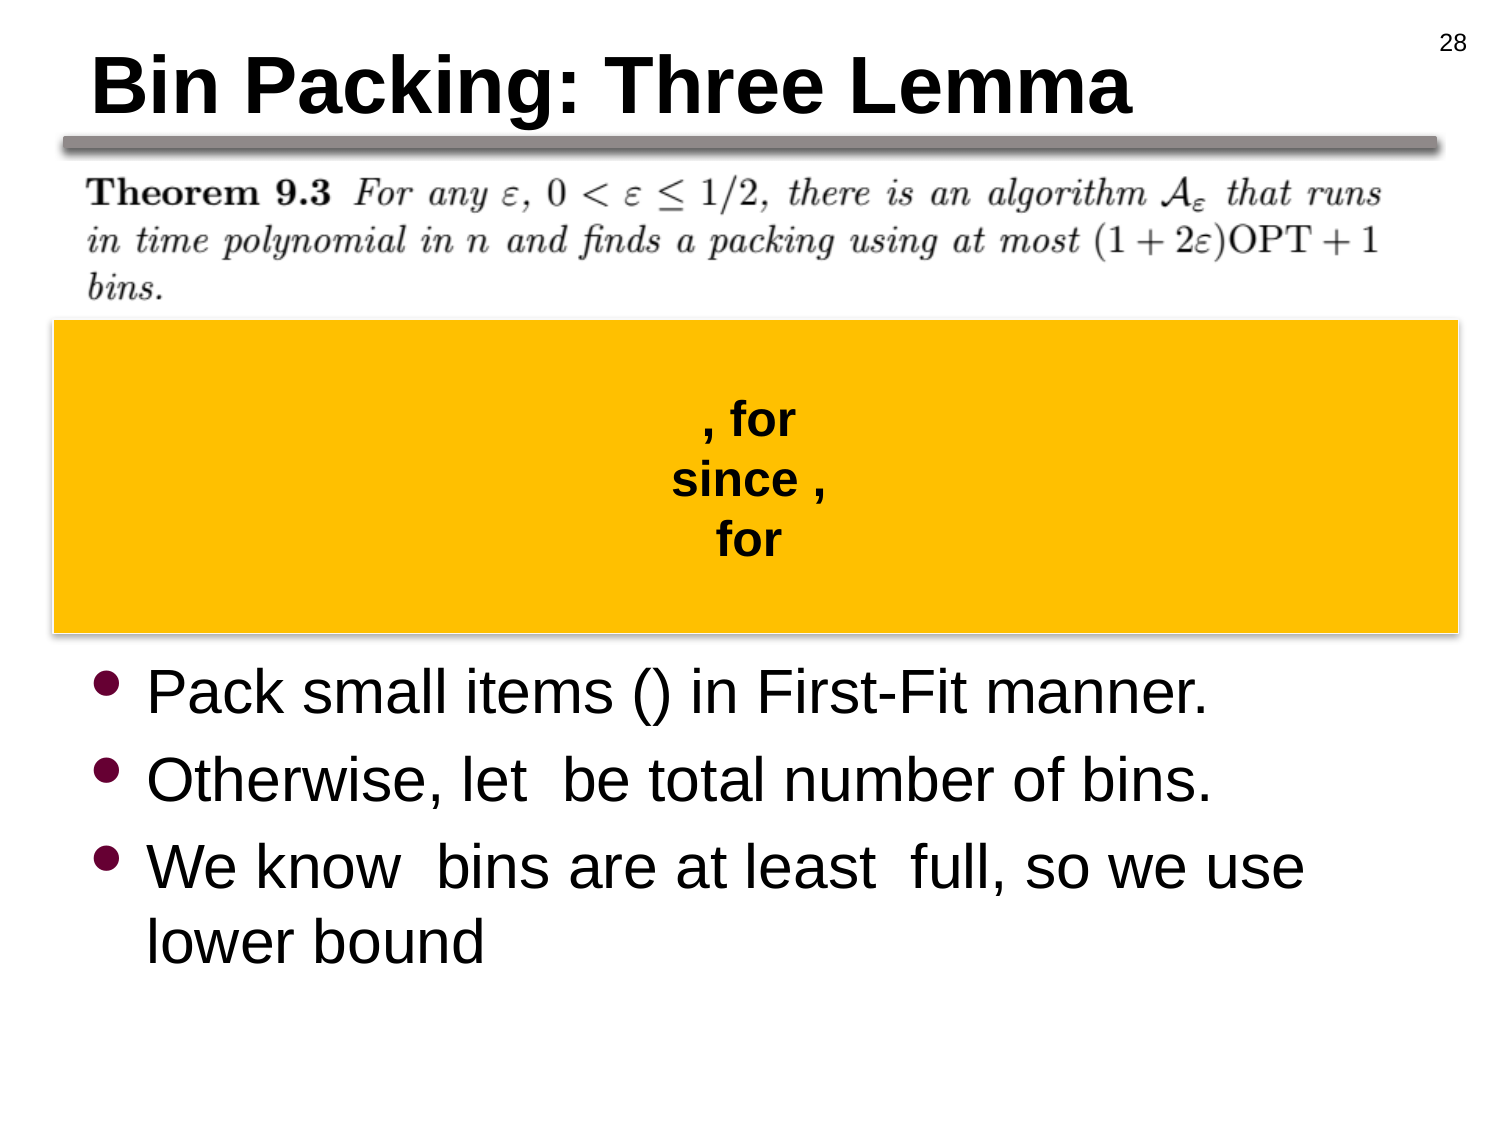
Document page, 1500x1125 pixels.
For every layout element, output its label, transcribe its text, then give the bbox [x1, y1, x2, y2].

picture [72, 161, 1401, 320]
slide_number 28 [1131, 18, 1483, 62]
title Bin Packing: Three Lemma [75, 20, 1425, 138]
